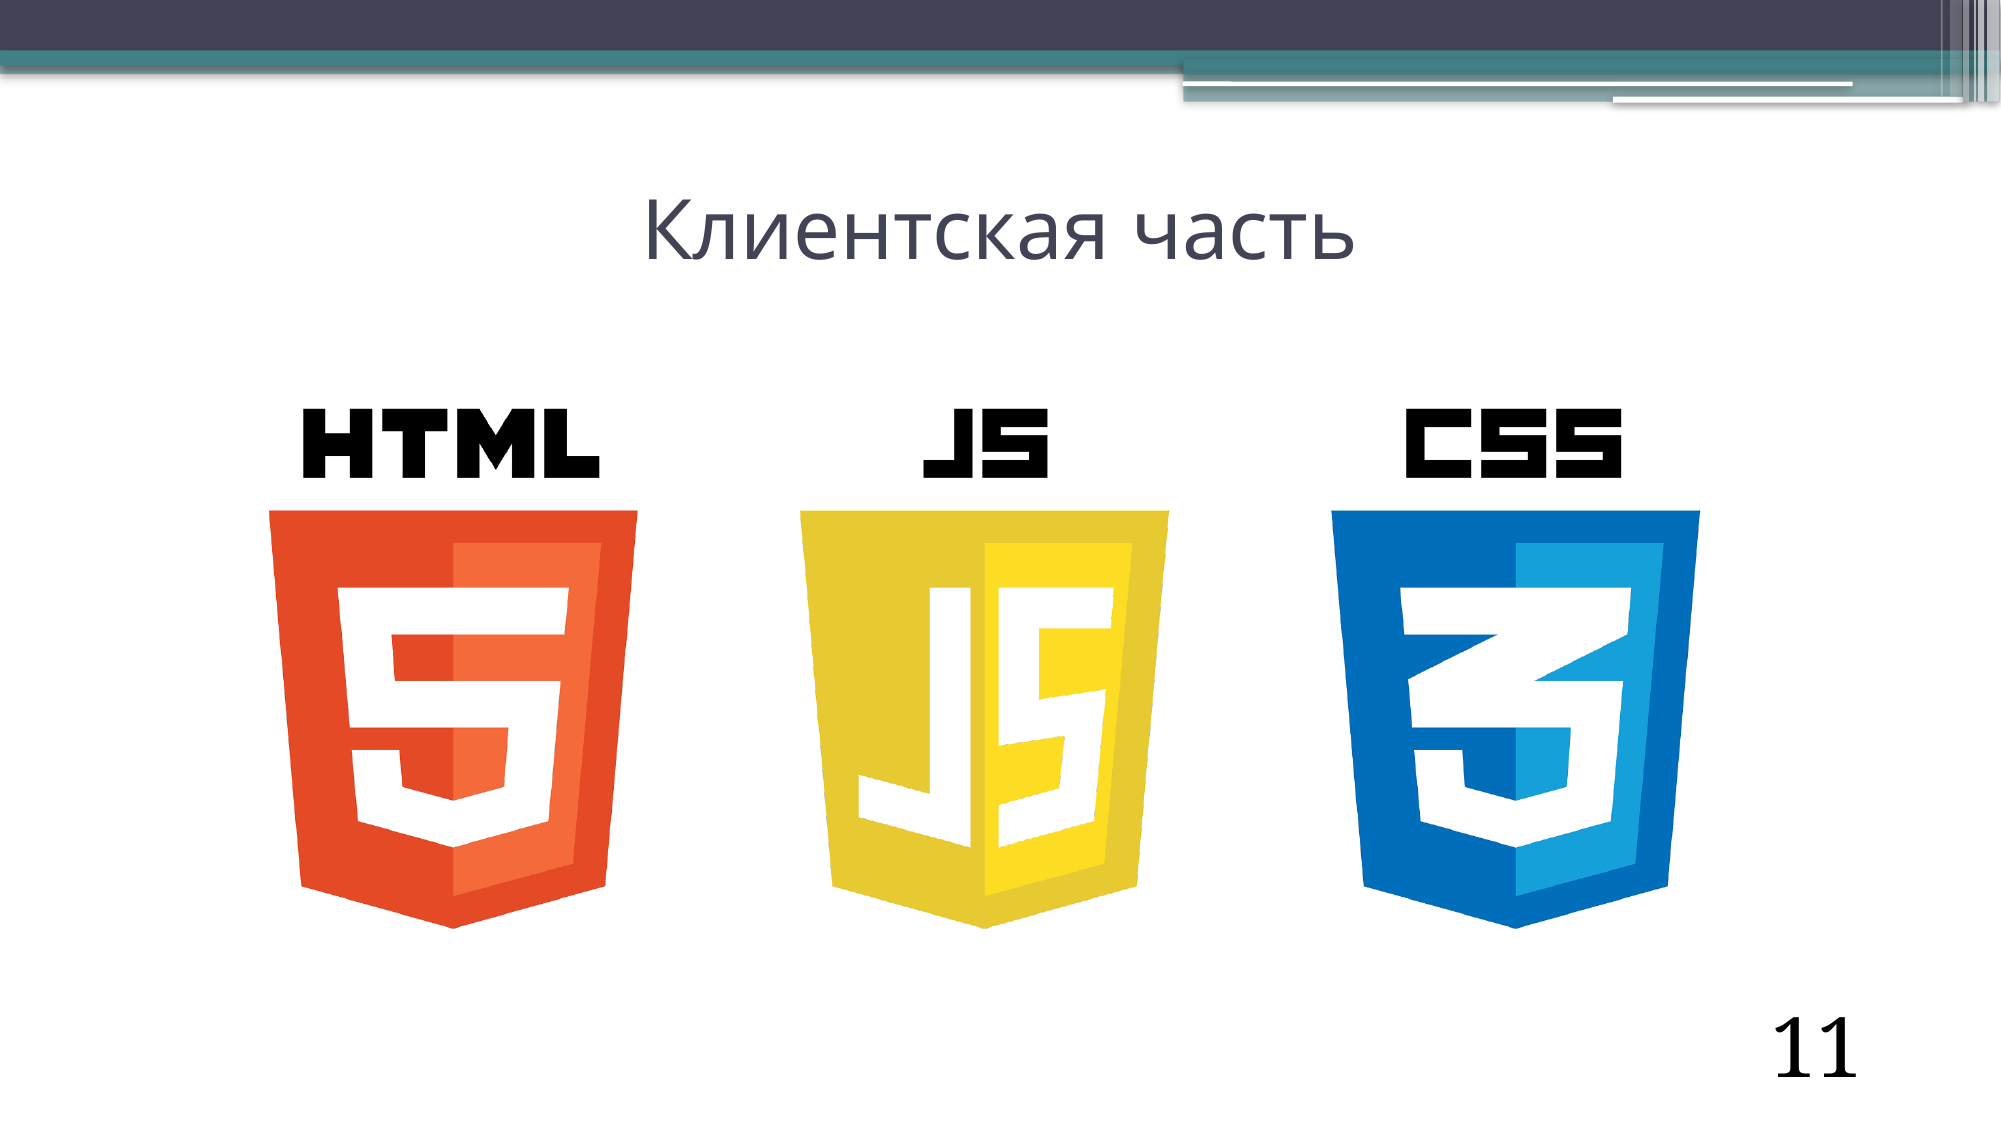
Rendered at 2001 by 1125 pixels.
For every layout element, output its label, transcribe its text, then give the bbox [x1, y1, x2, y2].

slide_number 11 [1733, 1055, 1900, 1115]
picture [191, 368, 1776, 969]
title Клиентская часть [99, 138, 1900, 314]
